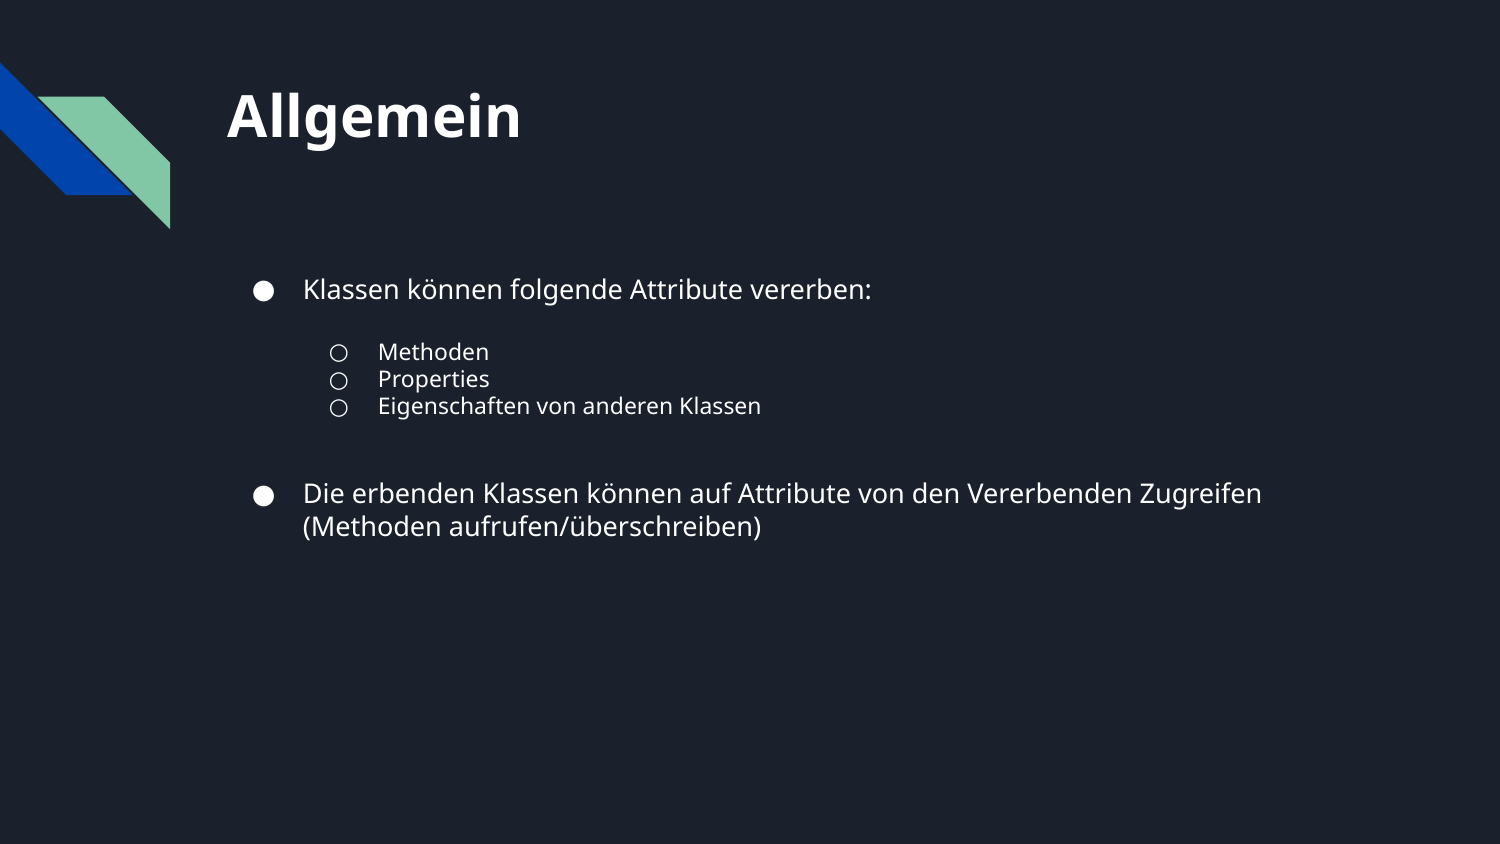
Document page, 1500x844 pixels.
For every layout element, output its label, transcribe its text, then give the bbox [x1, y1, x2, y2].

title Allgemein [212, 64, 1368, 215]
list Klassen können folgende Attribute vererben: Methoden Properties Eigenschaften von anderen Klassen Die erbenden Klassen können auf Attribute von den Vererbenden Zugreifen (Methoden aufrufen/überschreiben) [212, 257, 1368, 735]
